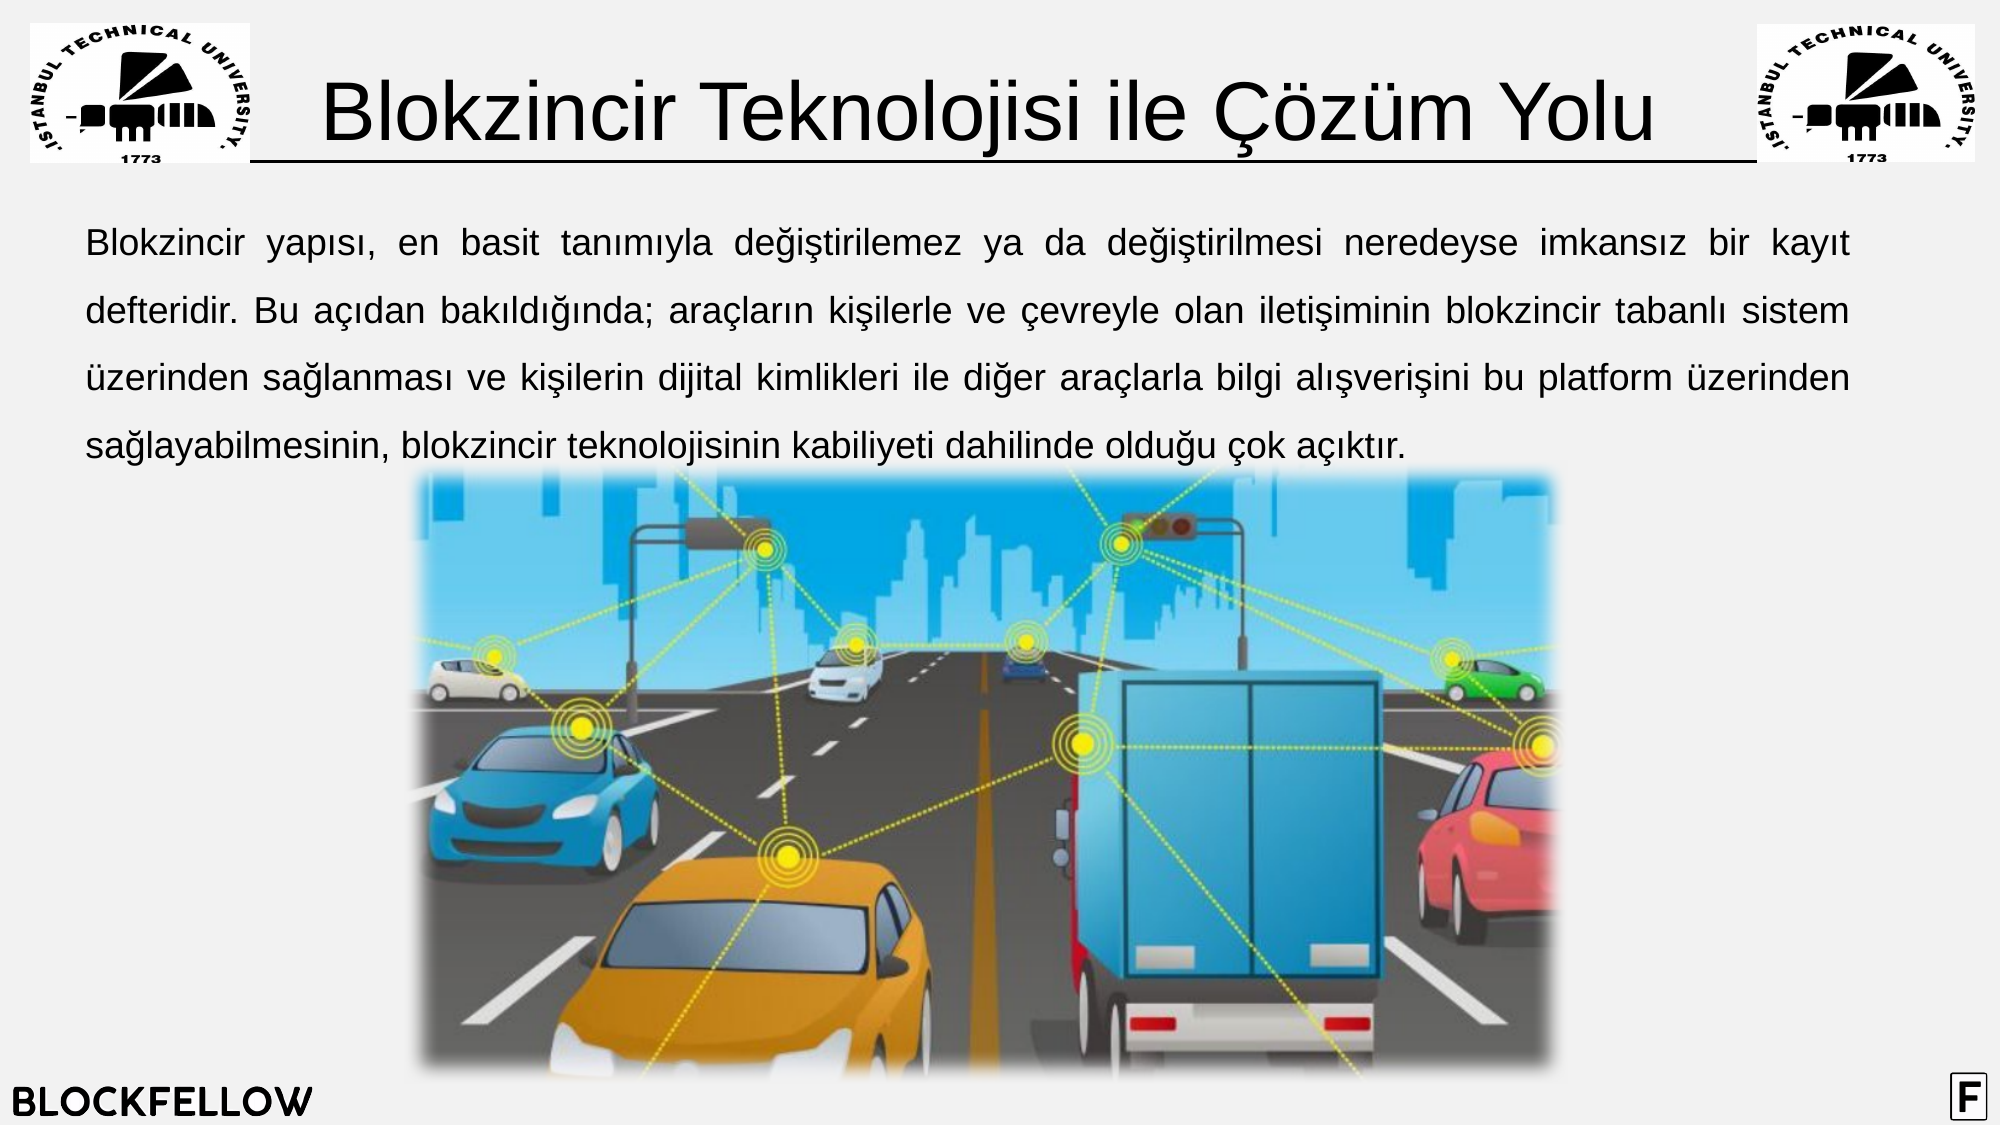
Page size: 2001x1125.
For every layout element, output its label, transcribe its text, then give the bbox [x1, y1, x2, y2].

text_box Blokzincir yapısı, en basit tanımıyla değiştirilemez ya da değiştirilmesi neredeyse imkansız bir kayıt defteridir. Bu açıdan bakıldığında; araçların kişilerle ve çevreyle olan iletişiminin blokzincir tabanlı sistem üzerinden sağlanması ve kişilerin dijital kimlikleri ile diğer araçlarla bilgi alışverişini bu platform üzerinden sağlayabilmesinin, blokzincir teknolojisinin kabiliyeti dahilinde olduğu çok açıktır. [70, 188, 1866, 541]
picture [1757, 24, 1975, 162]
picture [12, 1085, 313, 1117]
picture [404, 460, 1568, 1086]
text_box Blokzincir Teknolojisi ile Çözüm Yolu [305, 0, 1749, 161]
picture [1949, 1072, 1988, 1121]
picture [29, 23, 250, 163]
